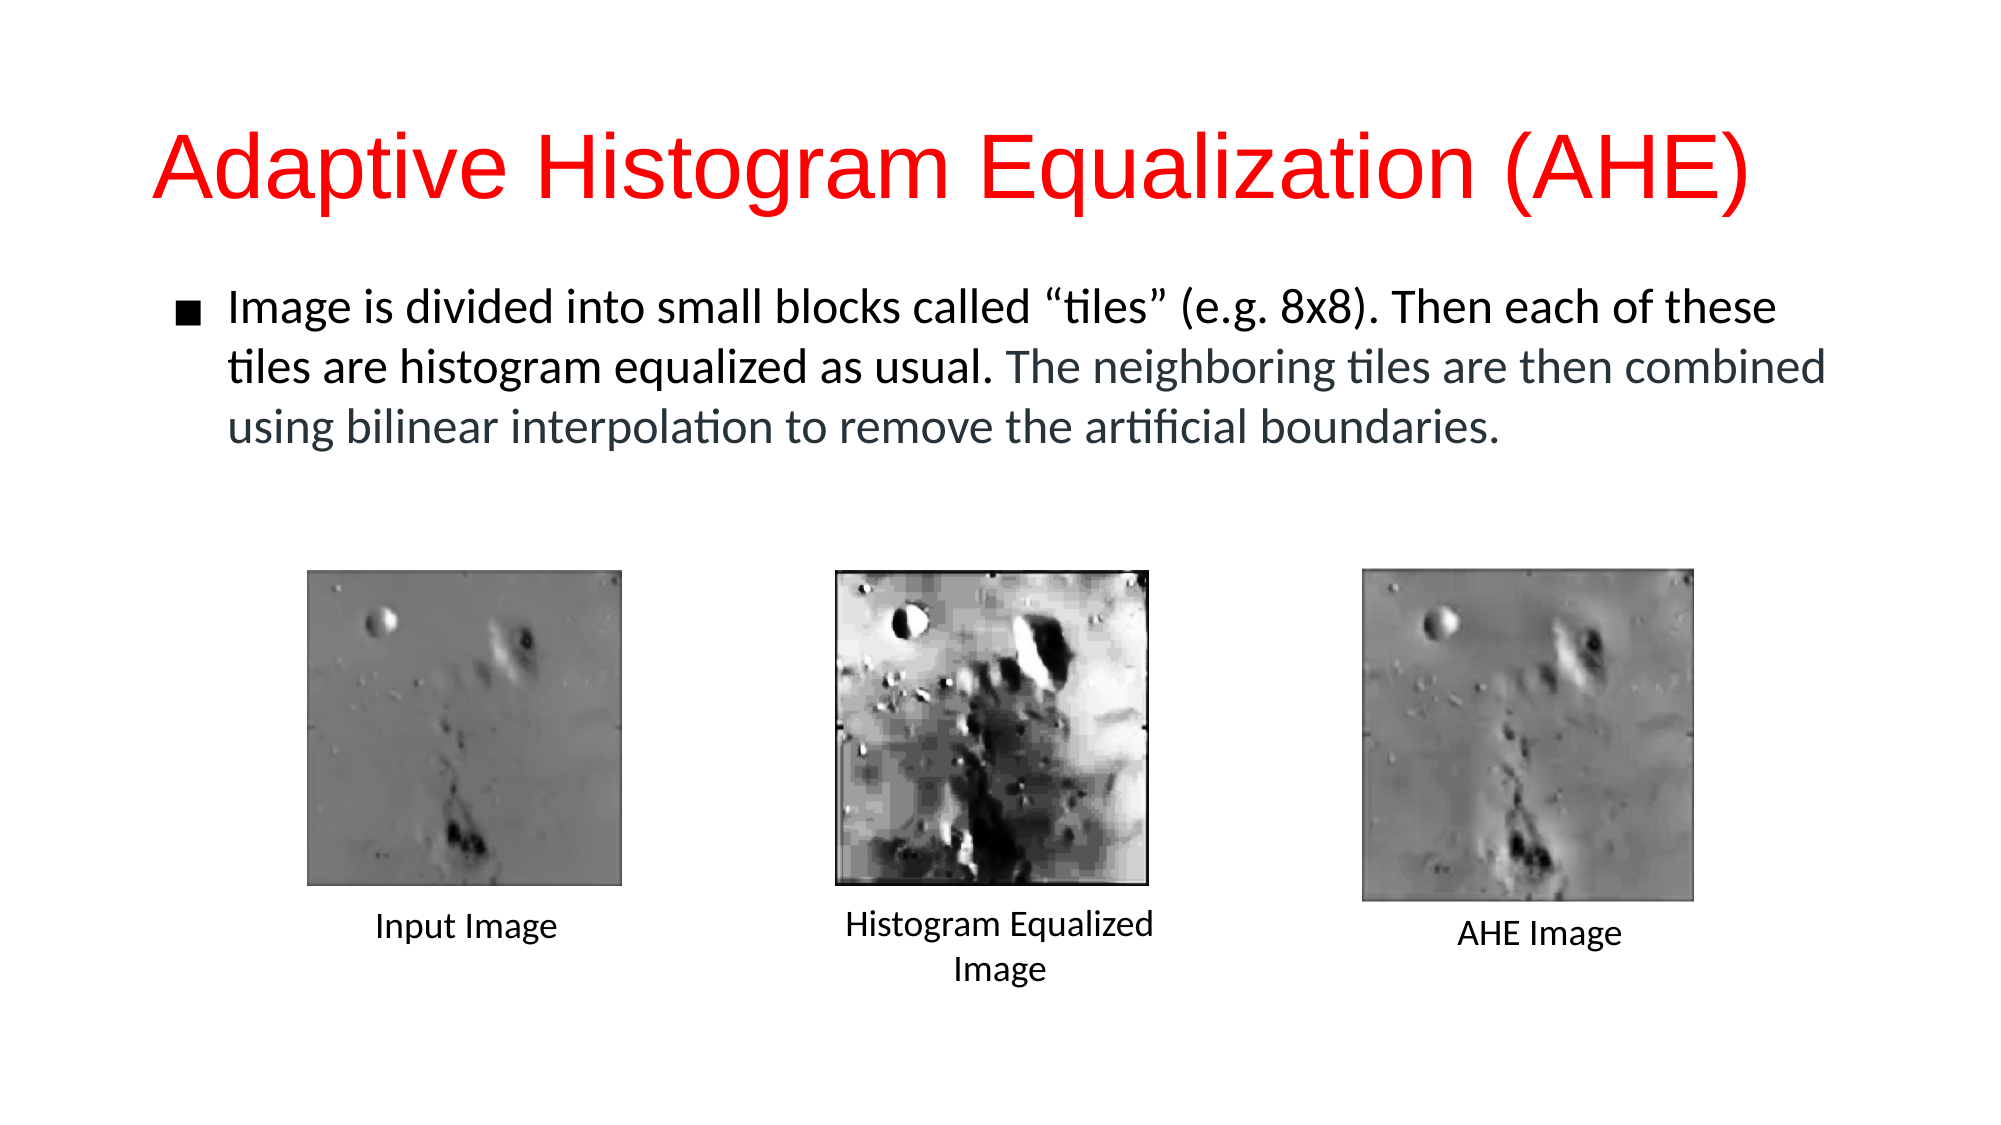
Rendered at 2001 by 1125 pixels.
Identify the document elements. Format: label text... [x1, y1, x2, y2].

picture [1353, 560, 1703, 910]
list Image is divided into small blocks called “tiles” (e.g. 8x8). Then each of these tiles are histogram equalized as usual. The neighboring tiles are then combined using bilinear interpolation to remove the artificial boundaries. [137, 265, 1863, 980]
text_box Histogram Equalized Image [826, 891, 1174, 997]
title Adaptive Histogram Equalization (AHE) [137, 59, 1863, 265]
text_box AHE Image [1366, 900, 1715, 961]
picture [297, 562, 629, 894]
text_box Input Image [360, 893, 679, 954]
picture [825, 562, 1157, 894]
